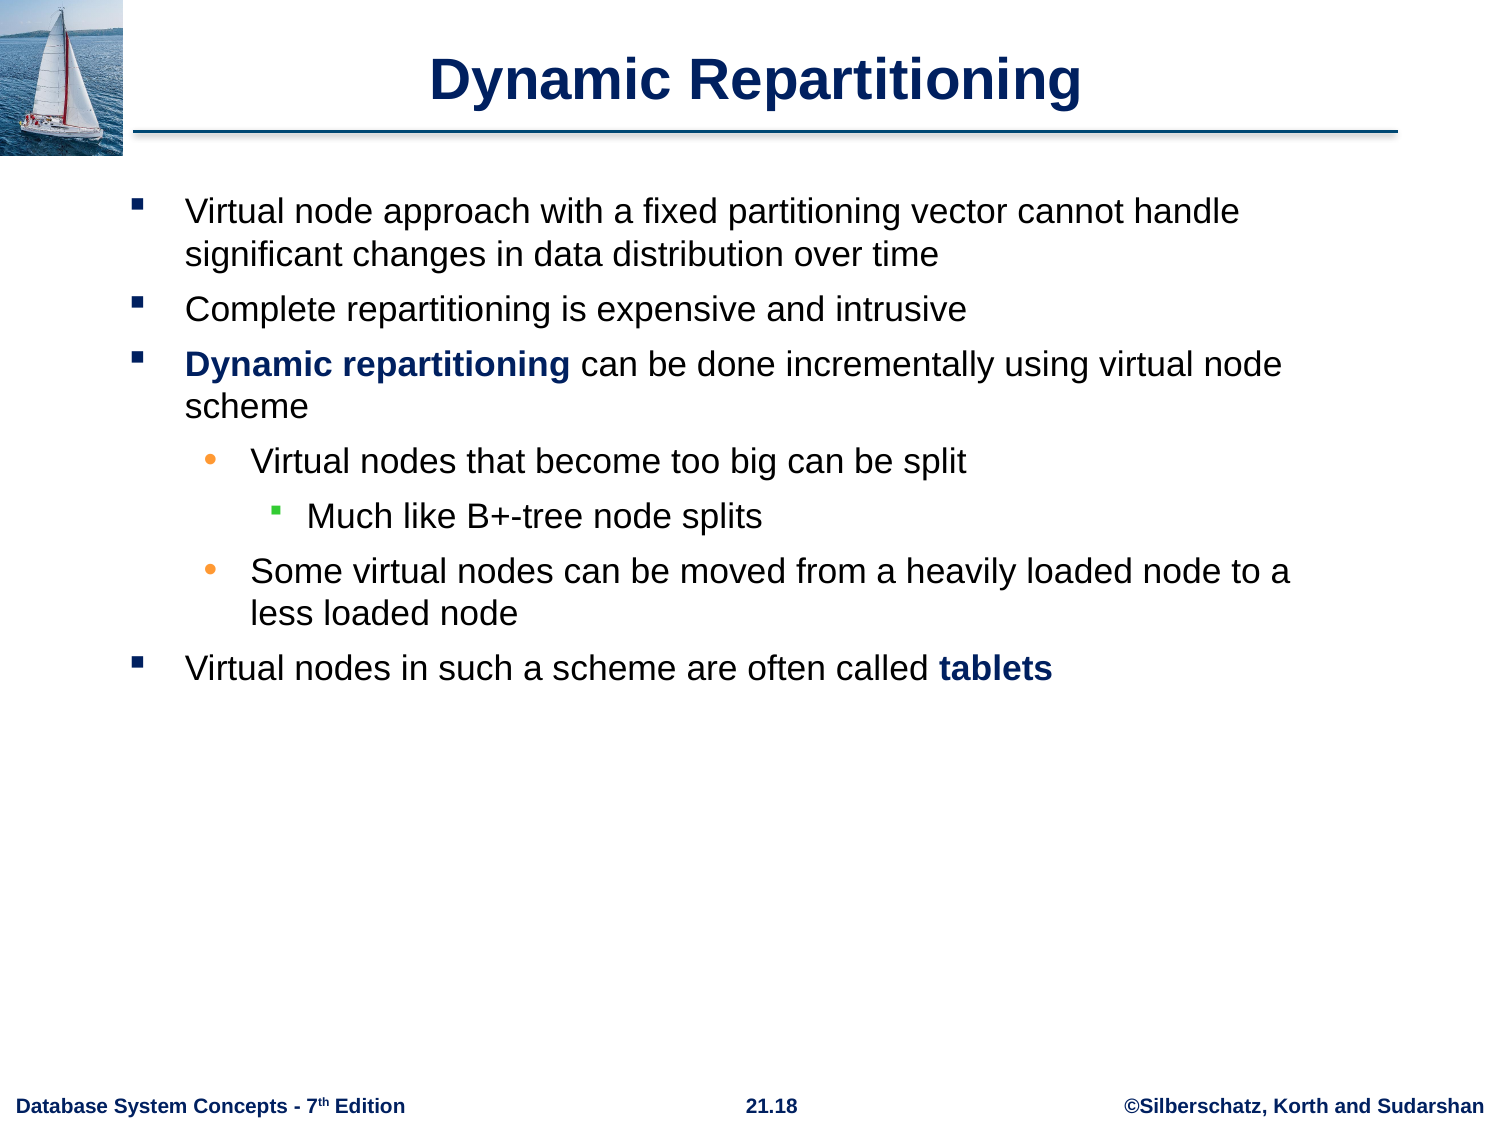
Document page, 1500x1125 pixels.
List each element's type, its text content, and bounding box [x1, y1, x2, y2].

picture [0, 0, 123, 156]
title Dynamic Repartitioning [125, 18, 1388, 120]
list Virtual node approach with a fixed partitioning vector cannot handle significant changes in data distribution over time Complete repartitioning is expensive and intrusive Dynamic repartitioning can be done incrementally using virtual node scheme Virtual nodes that become too big can be split Much like B+-tree node splits Some virtual nodes can be moved from a heavily loaded node to a less loaded node Virtual nodes in such a scheme are often called tablets [113, 180, 1378, 1062]
